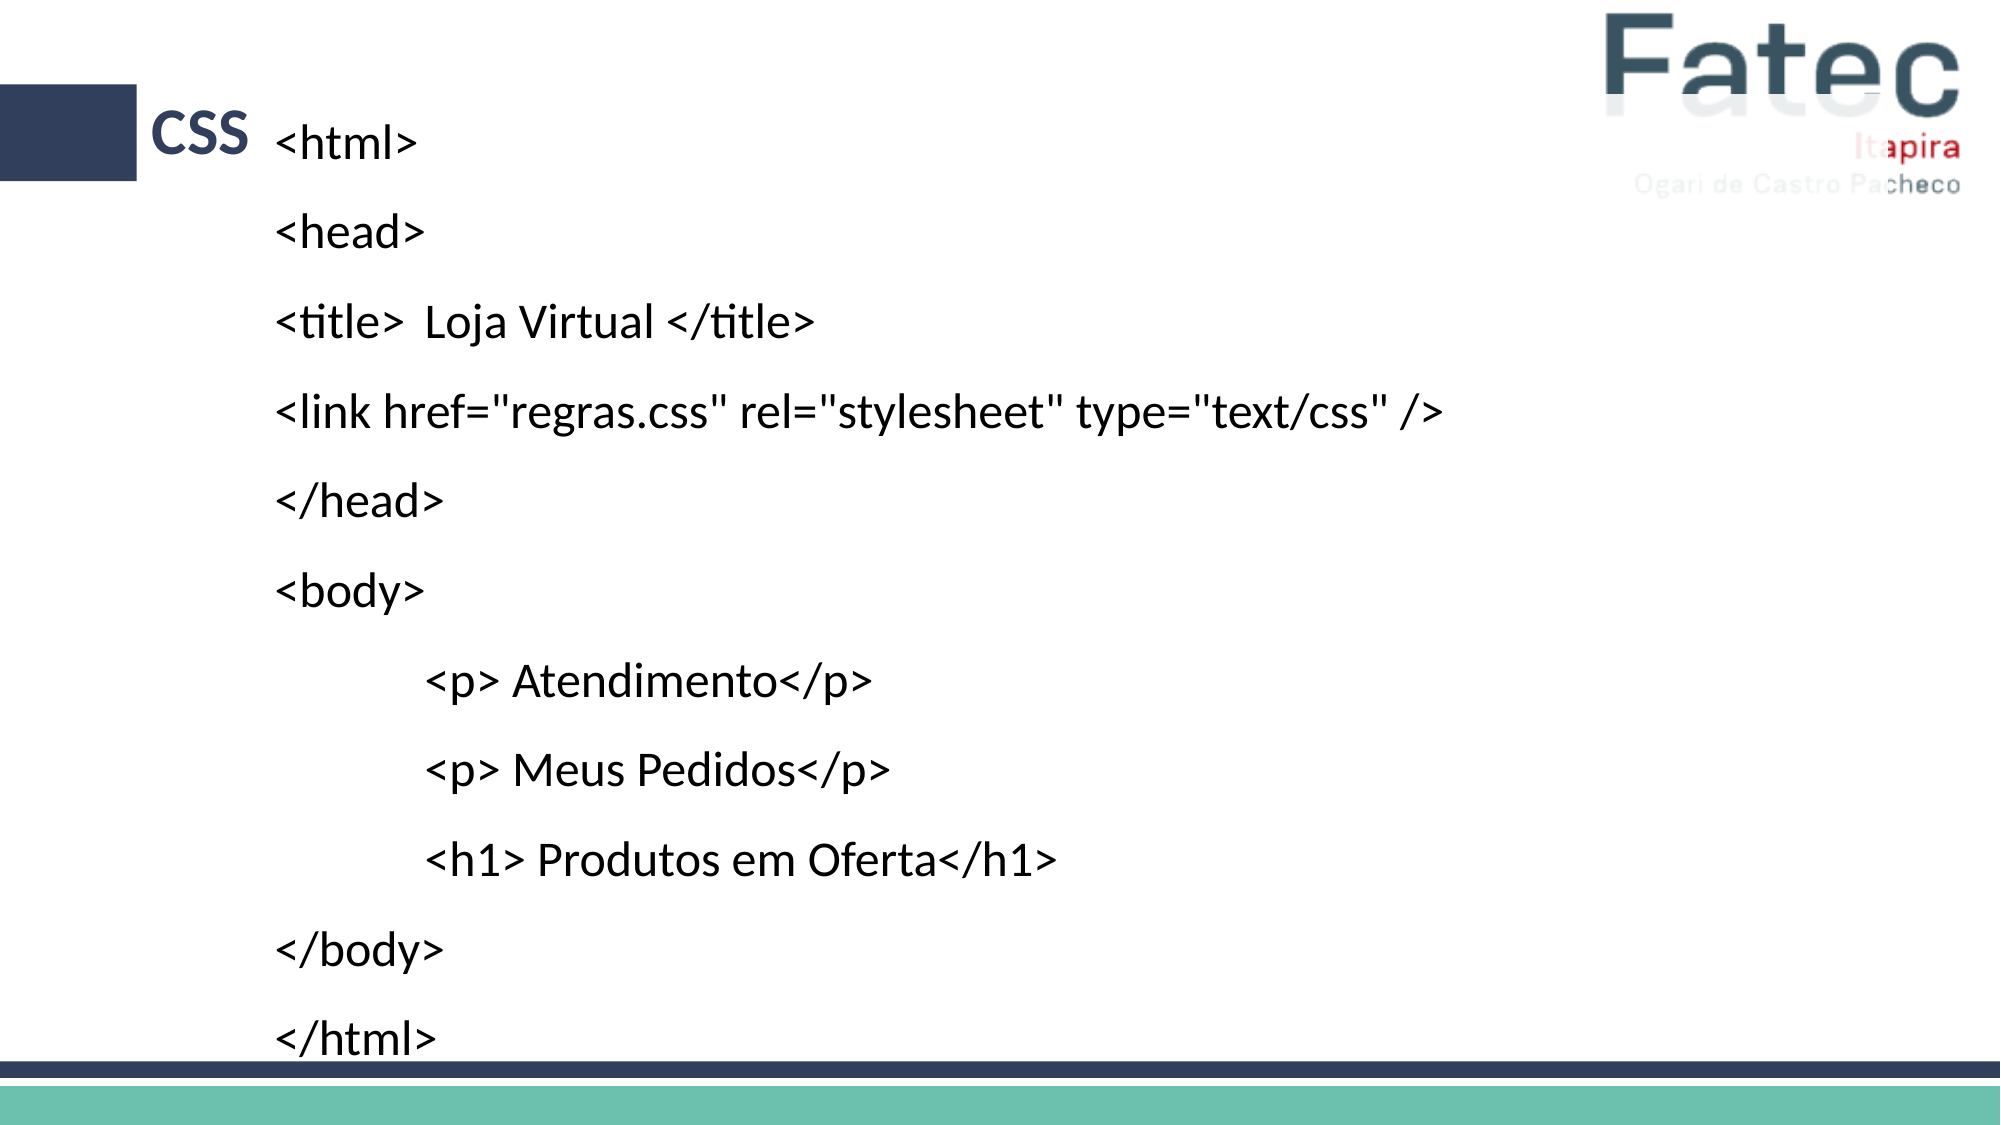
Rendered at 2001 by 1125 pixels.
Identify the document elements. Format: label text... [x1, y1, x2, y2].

title CSS [136, 53, 1862, 212]
list <html> <head> <title> Loja Virtual </title> <link href="regras.css" rel="stylesheet" type="text/css" /> </head> <body> <p> Atendimento</p> <p> Meus Pedidos</p> <h1> Produtos em Oferta</h1> </body> </html> [259, 94, 1888, 834]
picture [1583, 1, 2000, 220]
